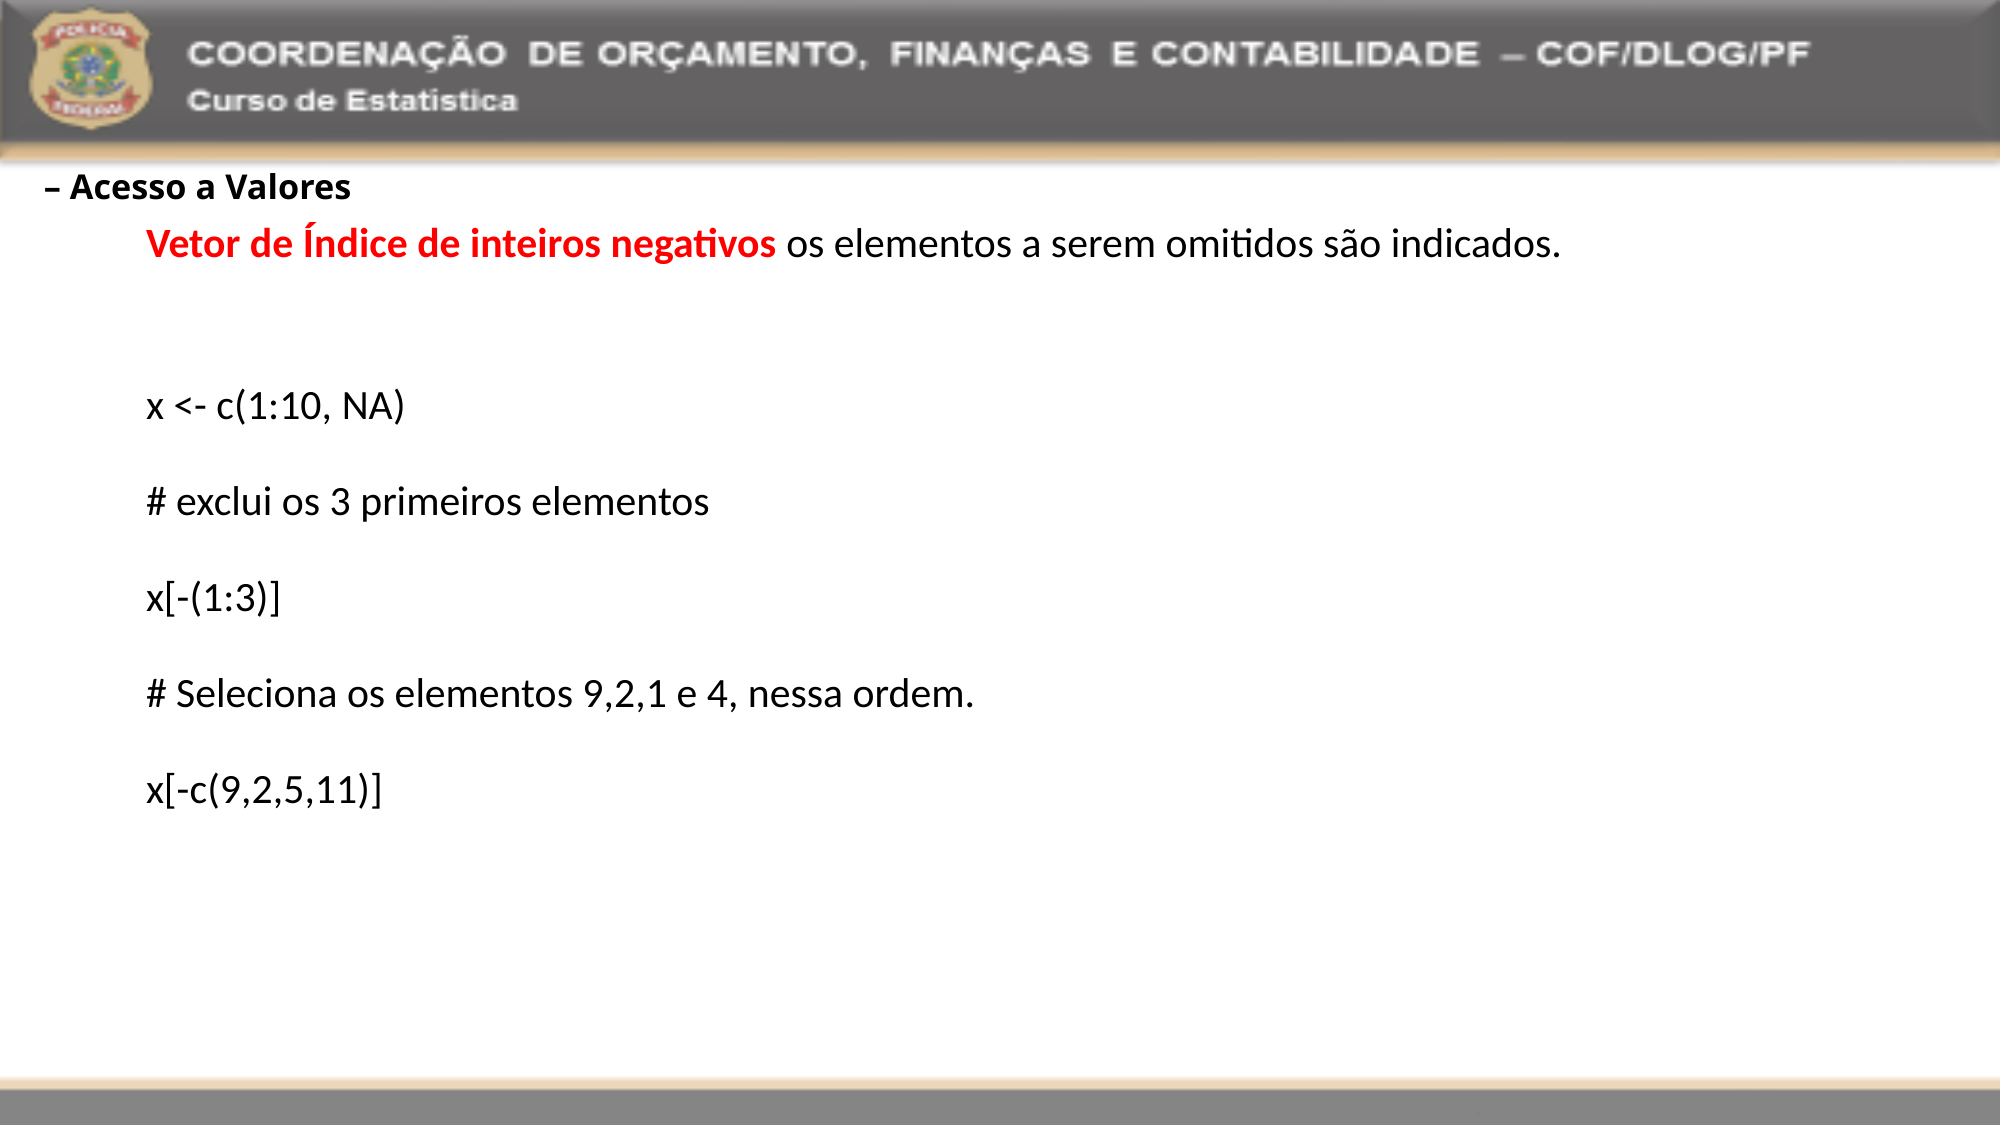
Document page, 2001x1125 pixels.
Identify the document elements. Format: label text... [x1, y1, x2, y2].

list Vetor de Índice de inteiros negativos os elementos a serem omitidos são indicados. x <- c(1:10, NA) # exclui os 3 primeiros elementos x[-(1:3)] # Seleciona os elementos 9,2,1 e 4, nessa ordem. x[-c(9,2,5,11)] [131, 213, 1856, 1052]
text_box – Acesso a Valores [28, 157, 1894, 214]
title – Operadores Lógicos [0, 0, 2000, 1125]
